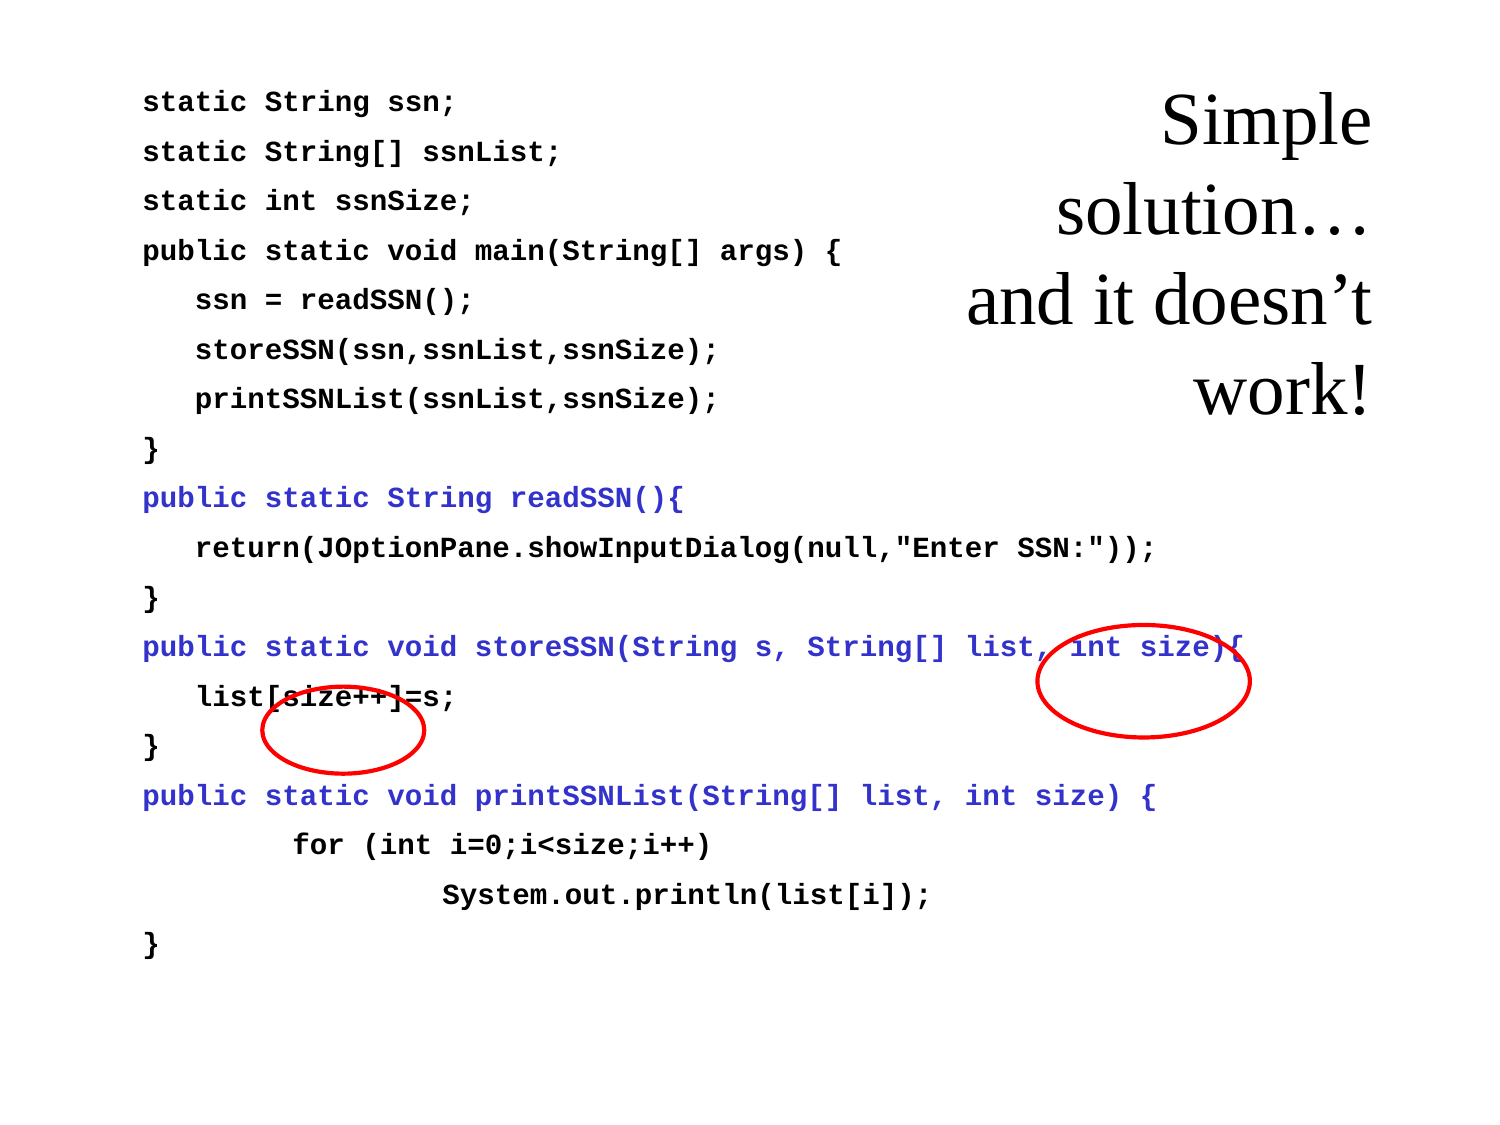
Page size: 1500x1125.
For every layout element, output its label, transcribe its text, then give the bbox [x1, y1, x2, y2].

text_box static String ssn; static String[] ssnList; static int ssnSize; public static void main(String[] args) { ssn = readSSN(); storeSSN(ssn,ssnList,ssnSize); printSSNList(ssnList,ssnSize); } public static String readSSN(){ return(JOptionPane.showInputDialog(null,"Enter SSN:")); } public static void storeSSN(String s, String[] list, int size){ list[size++]=s; } public static void printSSNList(String[] list, int size) { for (int i=0;i<size;i++) System.out.println(list[i]); } [75, 75, 1450, 967]
text_box [262, 686, 425, 774]
text_box [1037, 624, 1250, 738]
text_box Simple solution… and it doesn’t work! [825, 99, 1388, 400]
